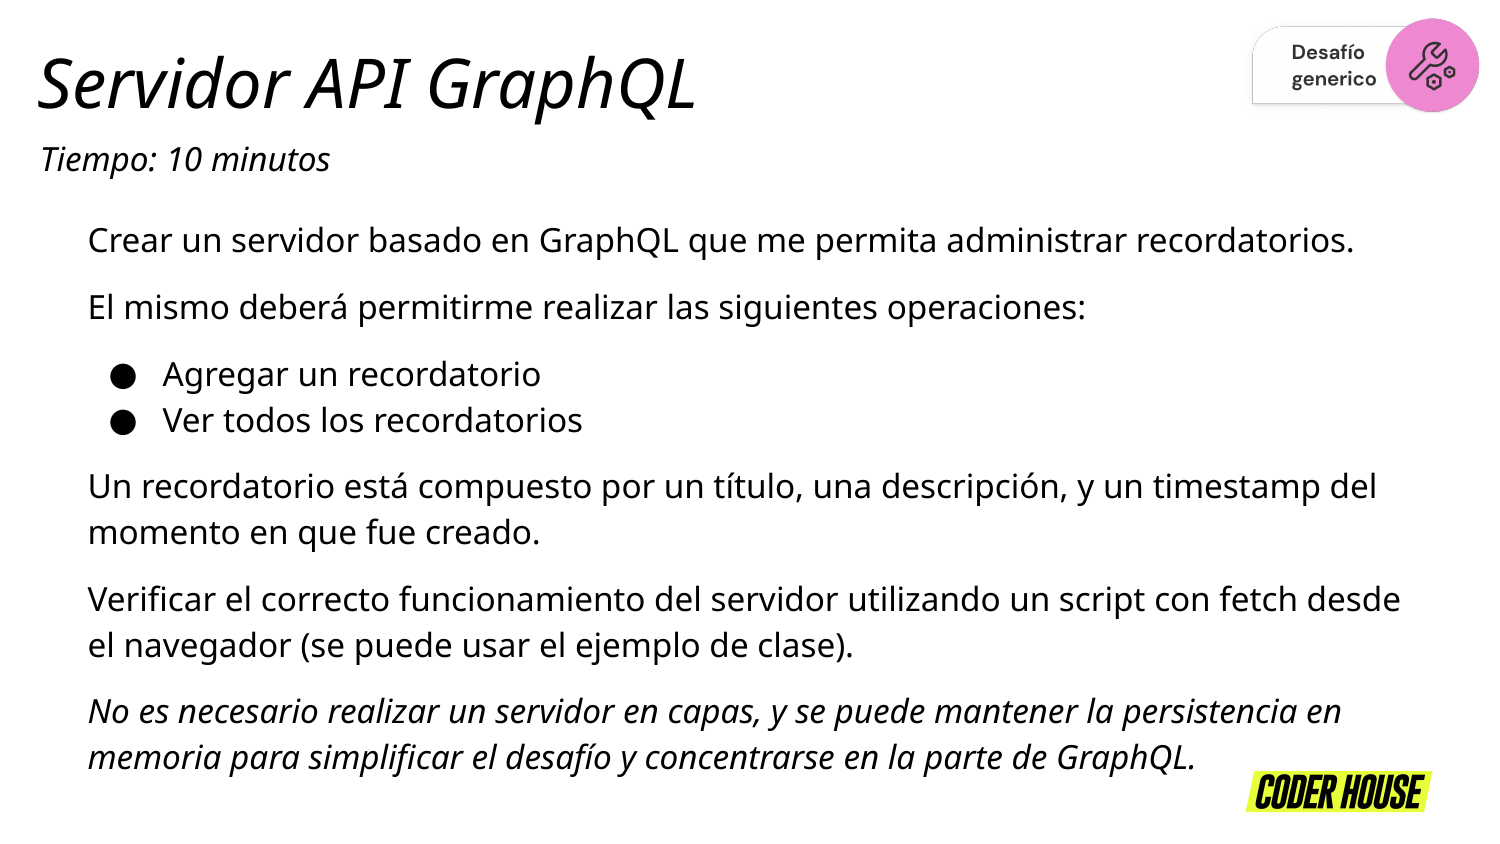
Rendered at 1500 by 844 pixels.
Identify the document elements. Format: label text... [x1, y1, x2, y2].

picture [1241, 764, 1437, 819]
text_box Tiempo: 10 minutos [24, 102, 518, 193]
text_box Crear un servidor basado en GraphQL que me permita administrar recordatorios. El mismo deberá permitirme realizar las siguientes operaciones: Agregar un recordatorio Ver todos los recordatorios Un recordatorio está compuesto por un título, una descripción, y un timestamp del momento en que fue creado. Verificar el correcto funcionamiento del servidor utilizando un script con fetch desde el navegador (se puede usar el ejemplo de clase). No es necesario realizar un servidor en capas, y se puede mantener la persistencia en memoria para simplificar el desafío y concentrarse en la parte de GraphQL. [72, 198, 1454, 690]
text_box Servidor API GraphQL [22, 24, 1257, 143]
picture [1231, 12, 1500, 118]
